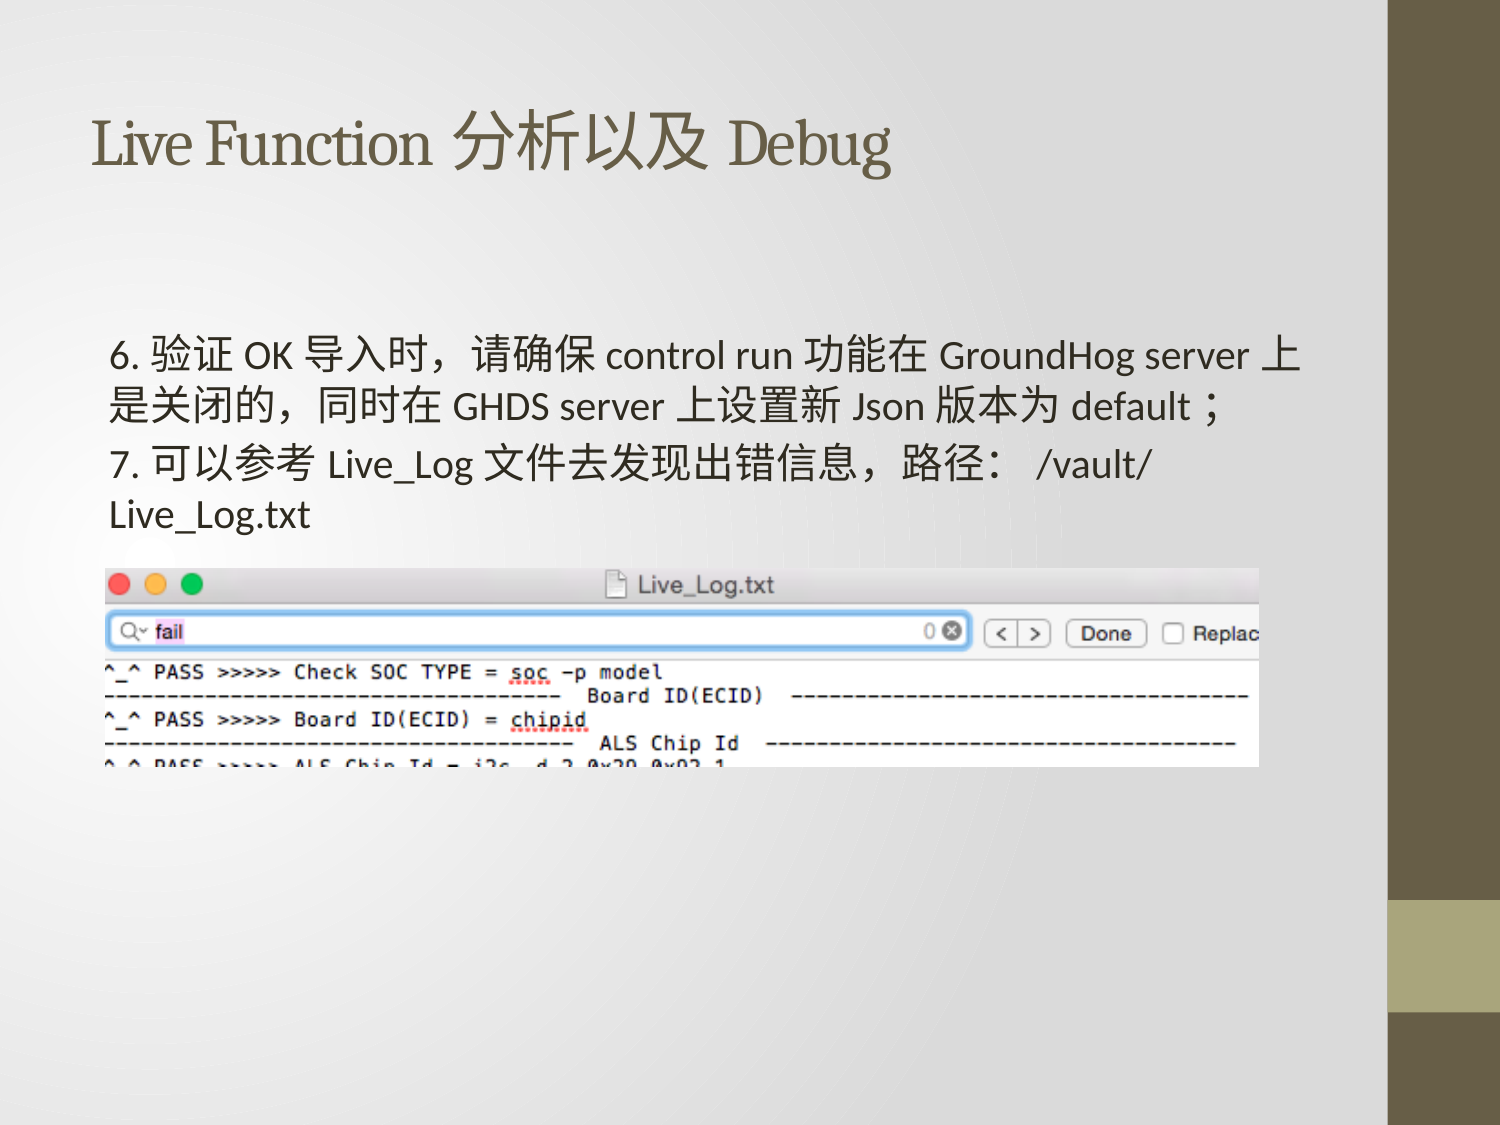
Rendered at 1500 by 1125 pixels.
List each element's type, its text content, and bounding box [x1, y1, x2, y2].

list 6.验证OK导入时，请确保control run功能在GroundHog server上是关闭的，同时在GHDS server上设置新Json版本为default； 7.可以参考Live_Log文件去发现出错信息，路径：/vault/Live_Log.txt [75, 262, 1325, 1050]
title Live Function分析以及Debug [75, 45, 1325, 233]
picture [104, 567, 1260, 768]
